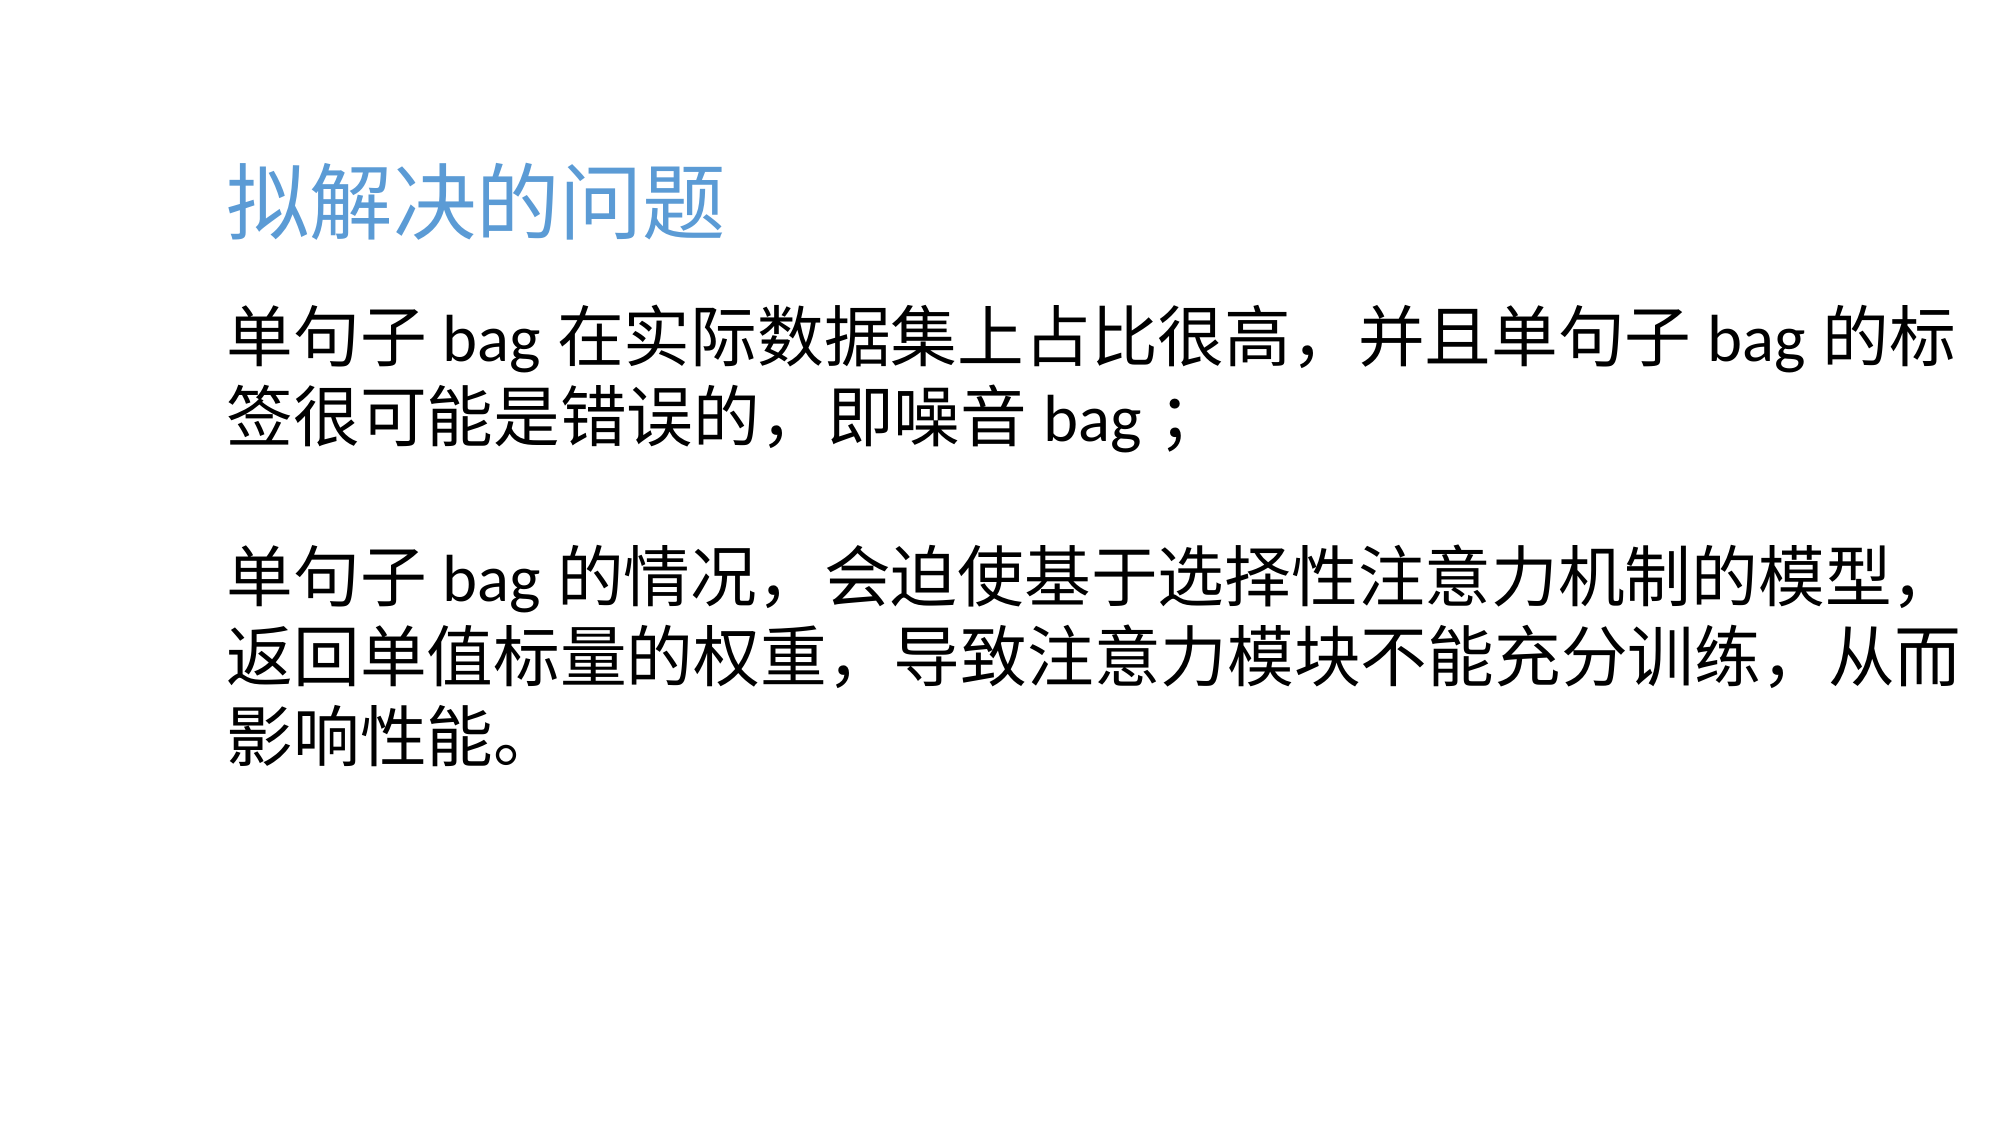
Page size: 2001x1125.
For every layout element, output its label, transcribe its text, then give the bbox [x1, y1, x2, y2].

text_box 拟解决的问题 单句子bag在实际数据集上占比很高，并且单句子bag的标签很可能是错误的，即噪音bag； 单句子bag的情况，会迫使基于选择性注意力机制的模型，返回单值标量的权重，导致注意力模块不能充分训练，从而影响性能。 [211, 142, 1980, 873]
